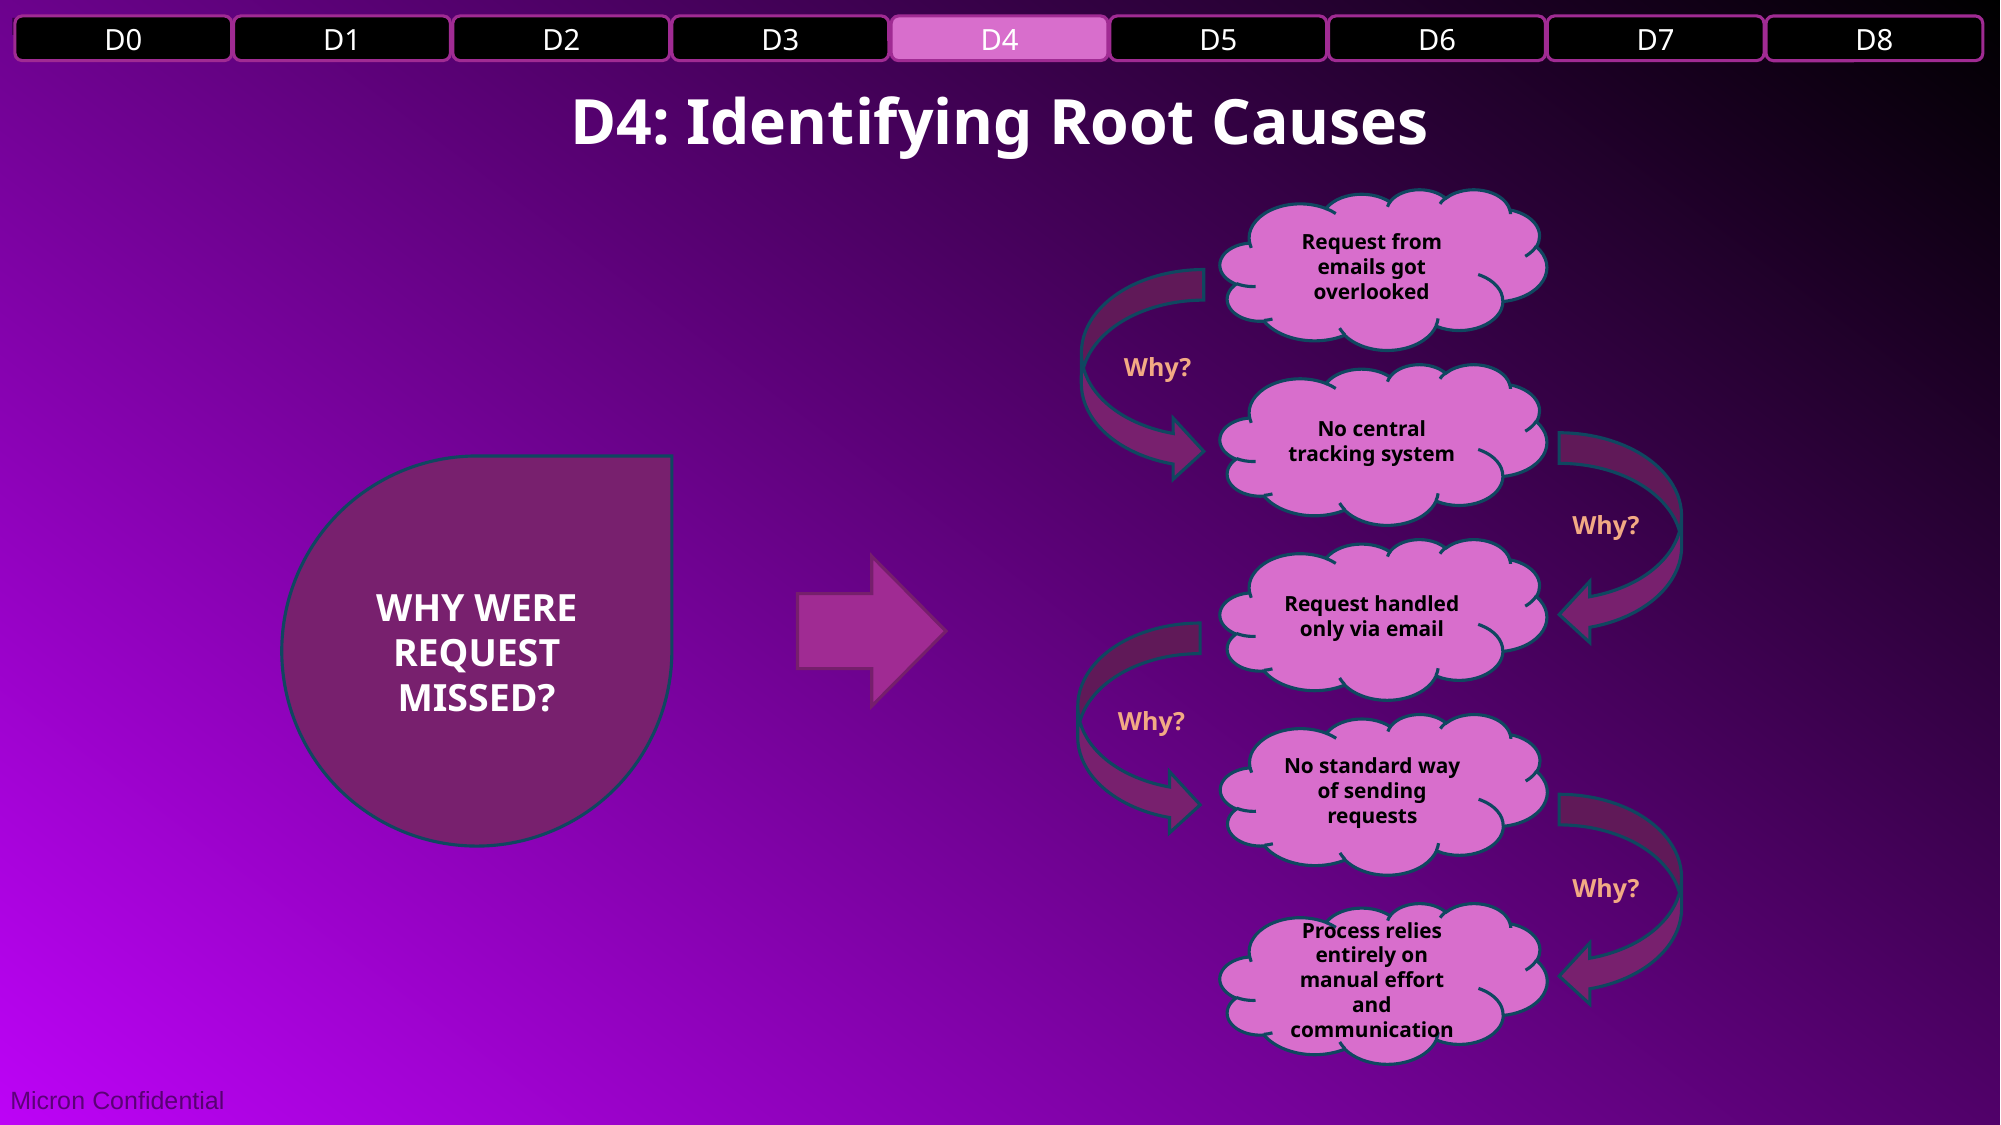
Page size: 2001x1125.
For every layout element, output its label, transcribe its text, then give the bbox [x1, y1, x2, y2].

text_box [1077, 188, 1683, 1065]
text_box D4: Identifying Root Causes [0, 84, 2000, 166]
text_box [14, 15, 1984, 62]
text_box [795, 552, 949, 710]
text_box WHY WERE REQUEST MISSED? [280, 454, 674, 848]
